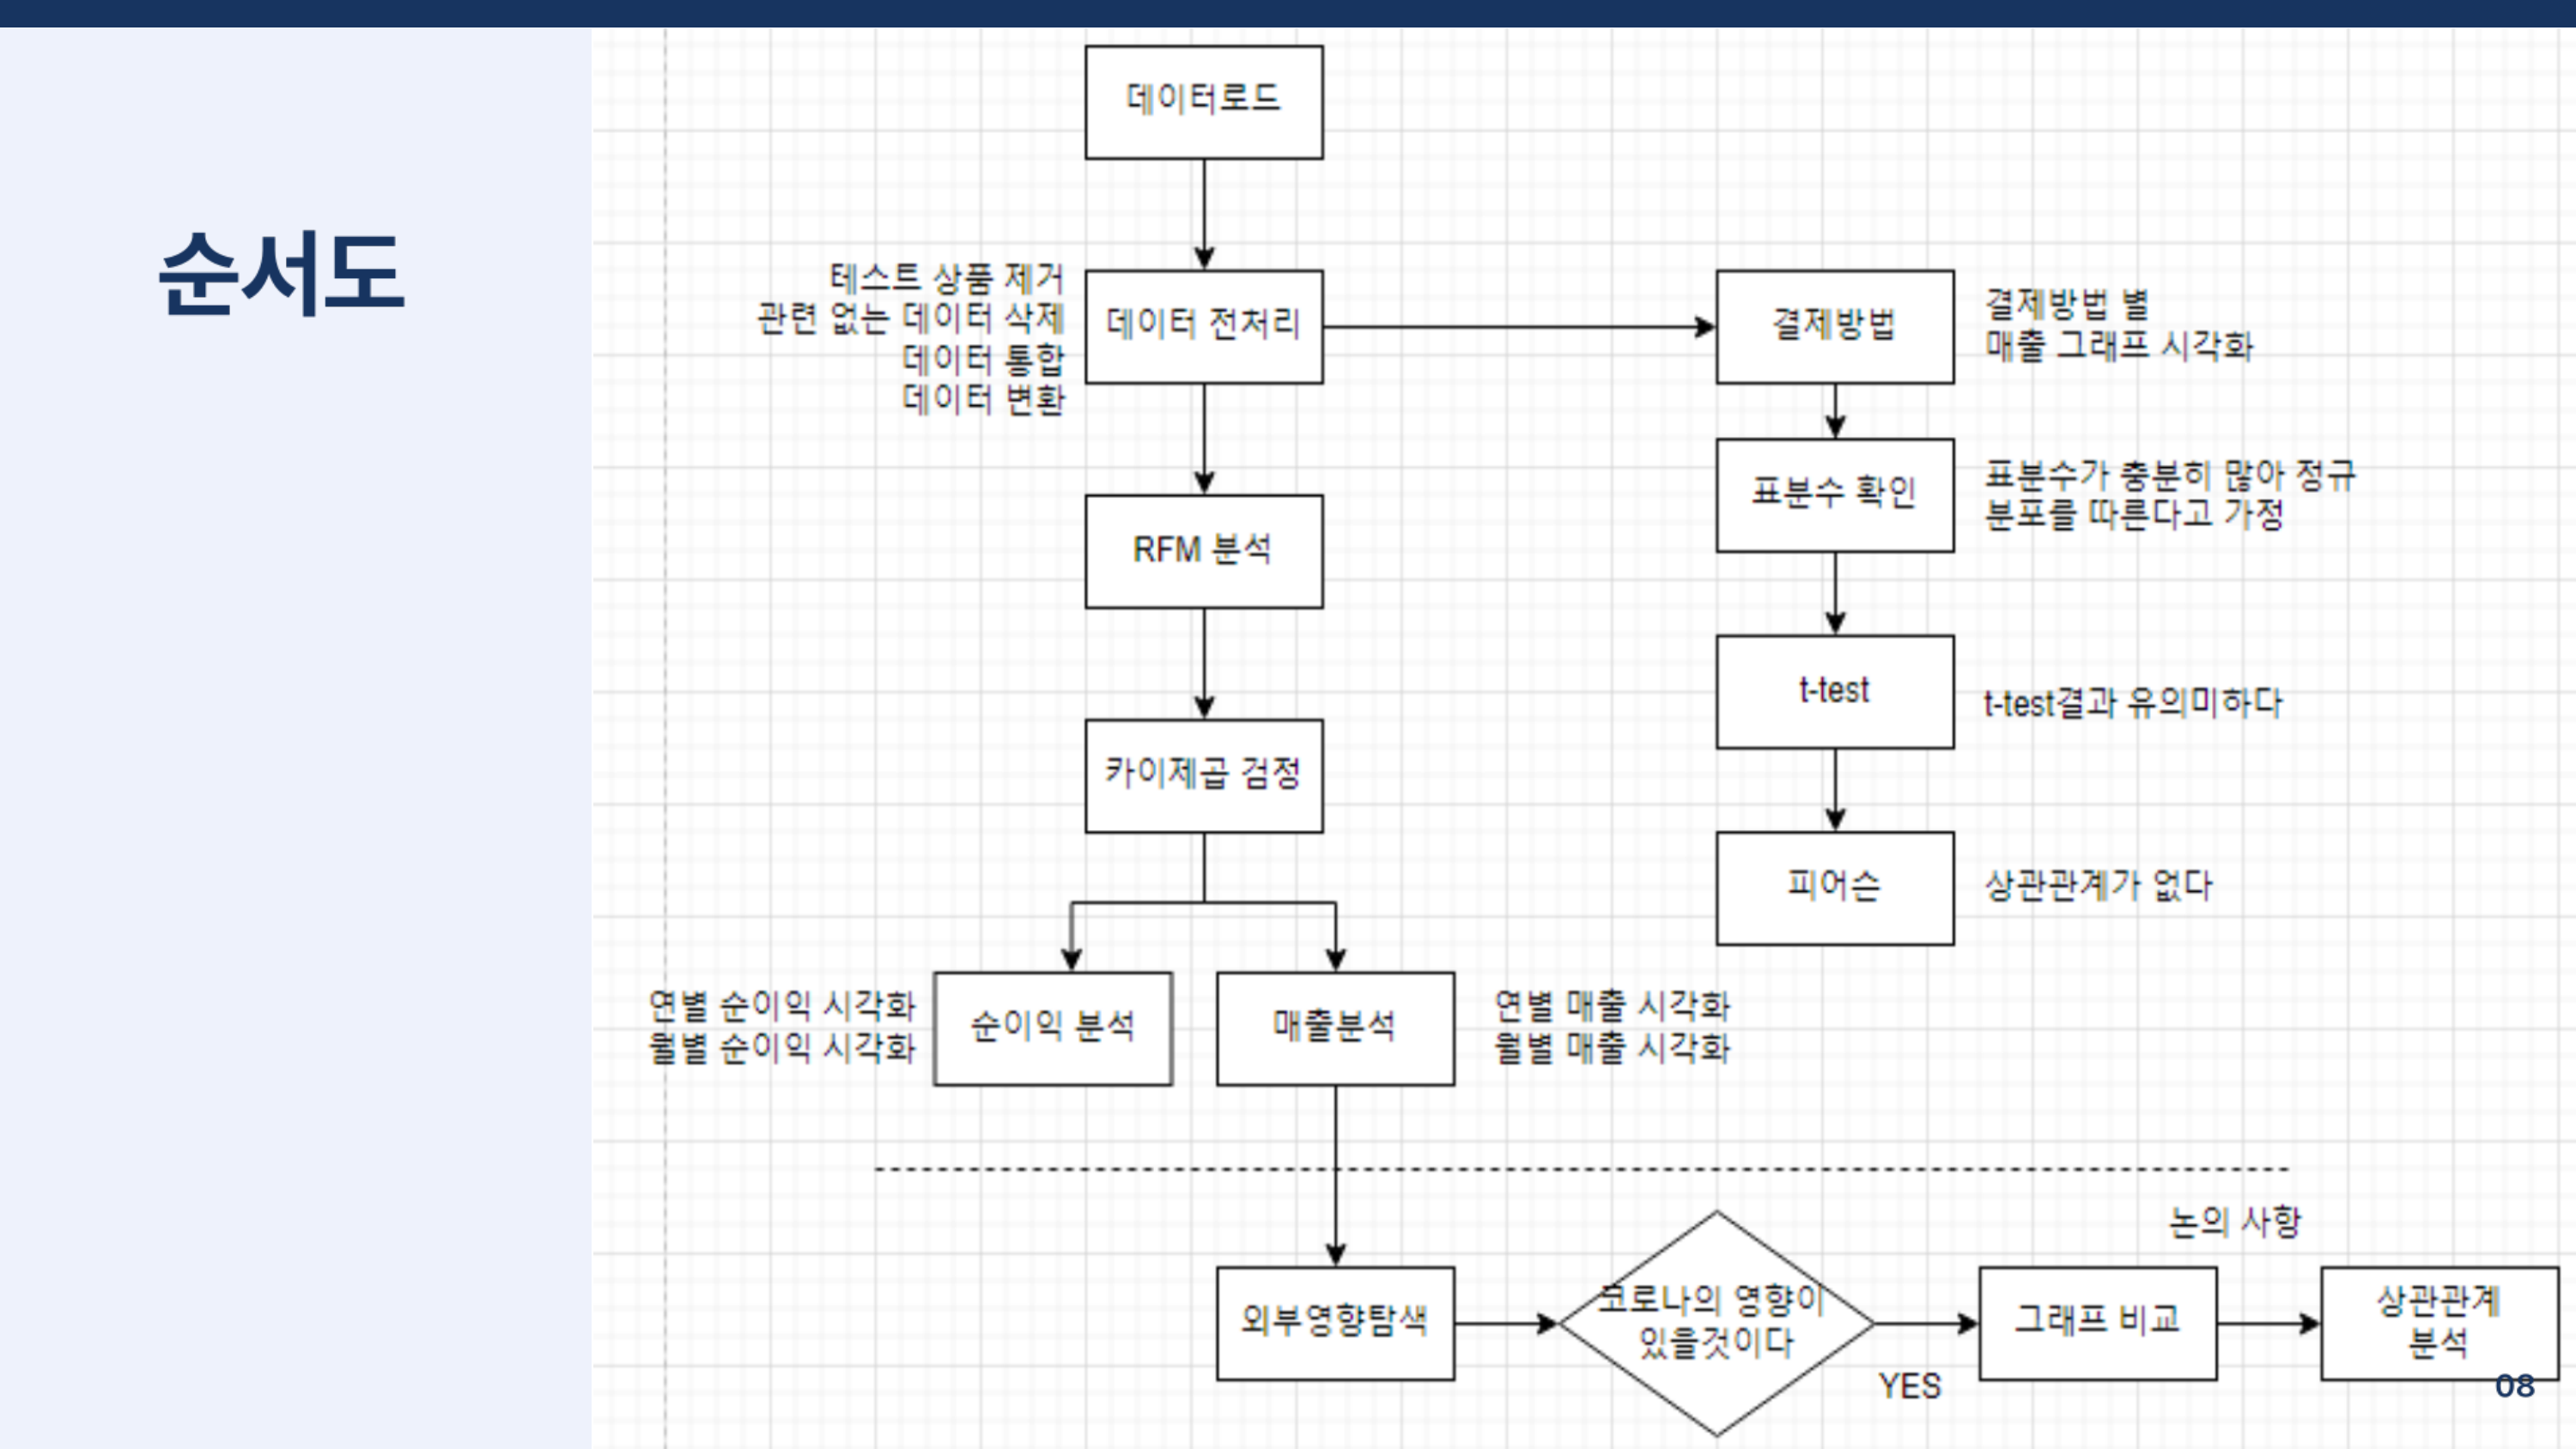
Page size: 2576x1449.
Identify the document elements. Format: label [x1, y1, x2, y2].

picture [126, 153, 498, 430]
picture [0, 0, 2576, 27]
picture [592, 28, 2576, 1449]
